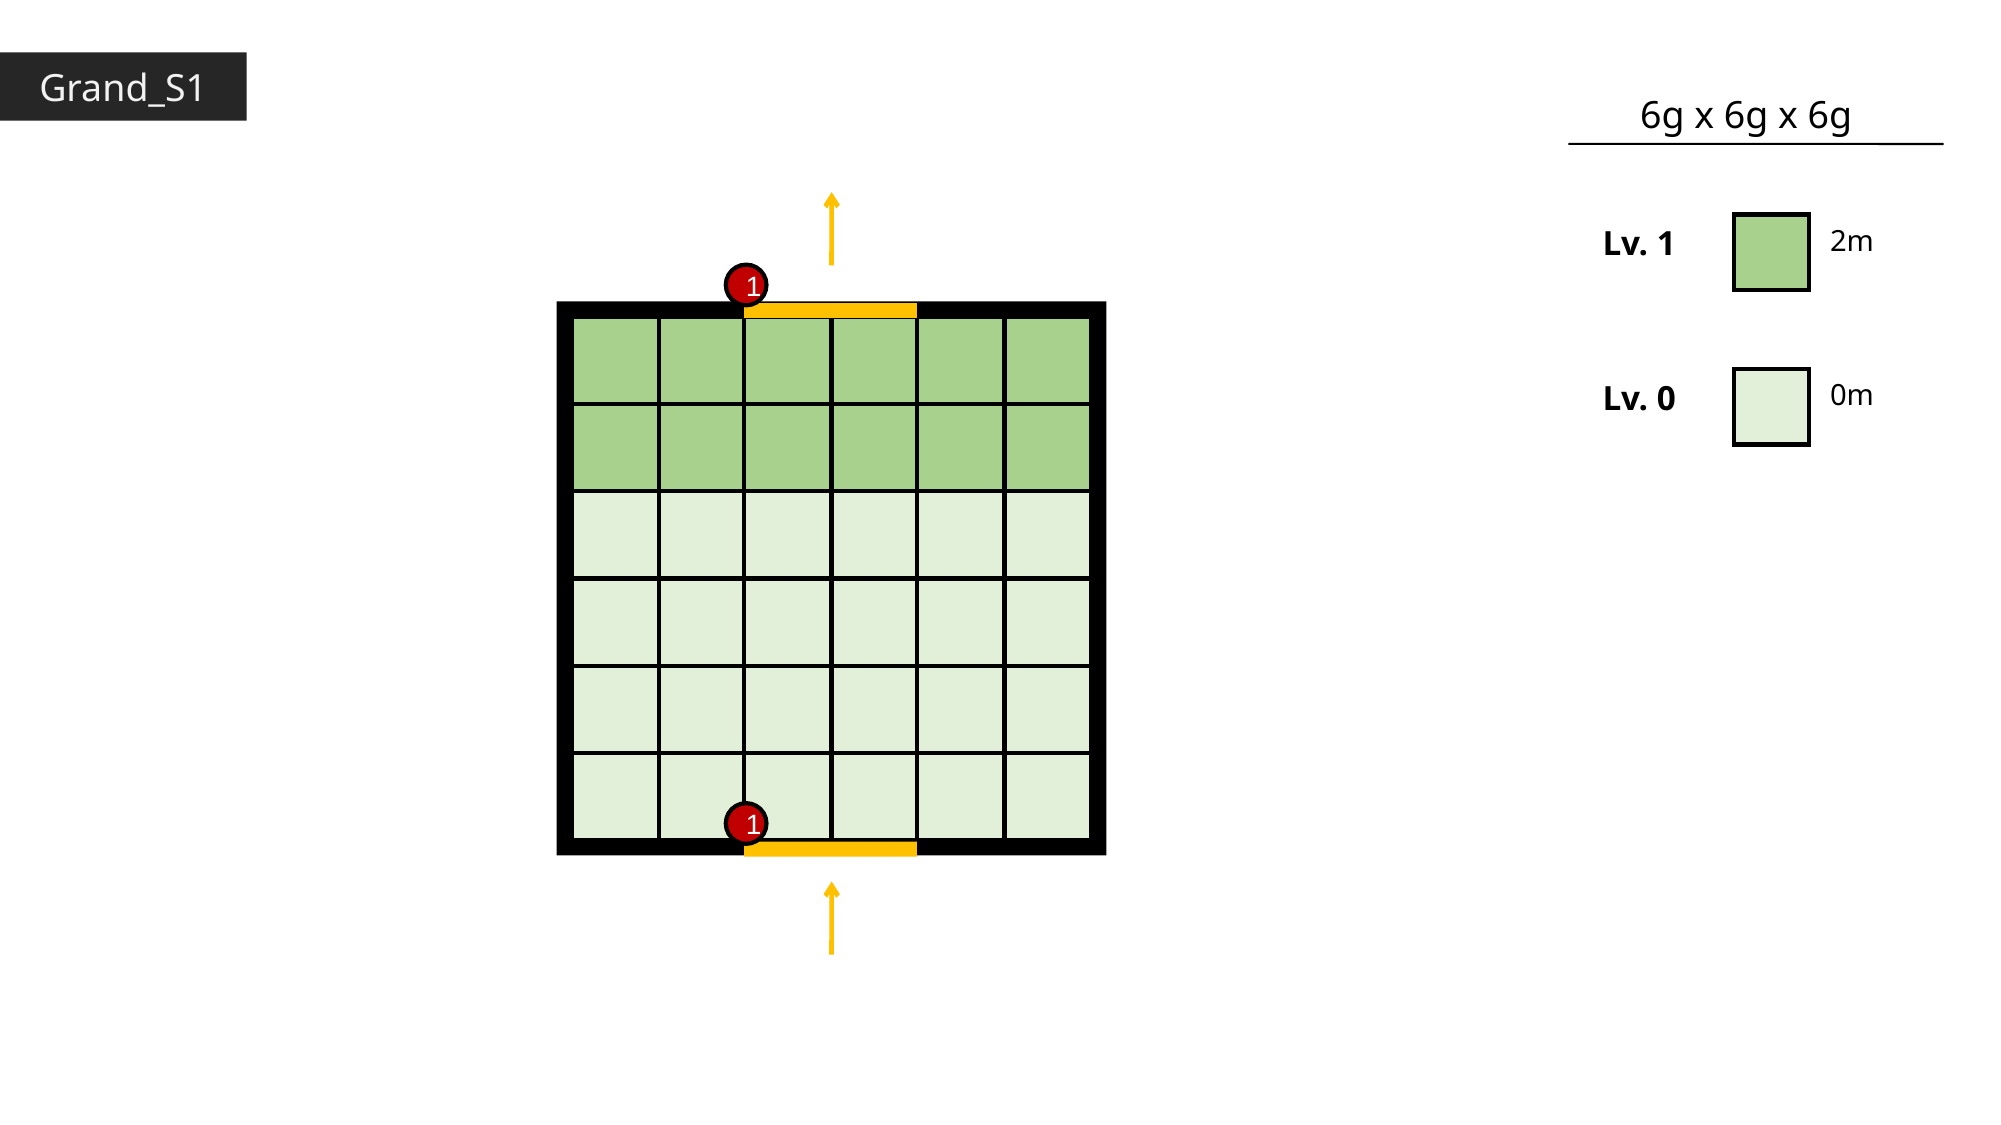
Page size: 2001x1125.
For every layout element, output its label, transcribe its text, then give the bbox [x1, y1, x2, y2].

text_box [1002, 406, 1094, 493]
text_box [1732, 367, 1811, 447]
text_box [830, 406, 915, 493]
text_box [915, 493, 1002, 581]
text_box [569, 406, 657, 493]
text_box [915, 581, 1002, 668]
text_box [1002, 581, 1094, 668]
text_box [742, 301, 919, 320]
text_box [657, 755, 742, 843]
text_box [569, 668, 657, 755]
text_box [569, 755, 657, 843]
text_box [657, 581, 742, 668]
text_box [915, 668, 1002, 755]
text_box [915, 755, 1002, 843]
text_box [1002, 314, 1094, 406]
text_box [657, 406, 742, 493]
text_box [657, 493, 742, 581]
text_box [657, 314, 742, 406]
text_box [1002, 668, 1094, 755]
text_box [554, 299, 742, 858]
text_box [915, 406, 1002, 493]
text_box [569, 581, 657, 668]
text_box [763, 299, 1109, 858]
text_box Lv. 1 [1587, 215, 1748, 270]
text_box Grand_S1 [0, 50, 249, 123]
text_box [742, 320, 830, 406]
text_box [657, 668, 742, 755]
text_box [830, 755, 915, 840]
text_box 1 [723, 262, 769, 308]
text_box [830, 668, 915, 755]
text_box [742, 406, 830, 493]
text_box [824, 881, 839, 955]
text_box [742, 668, 830, 755]
text_box [1732, 212, 1811, 292]
text_box Lv. 0 [1587, 369, 1748, 424]
text_box [1002, 493, 1094, 581]
text_box [830, 320, 915, 406]
text_box 2m [1815, 215, 1922, 265]
text_box [824, 192, 839, 266]
text_box [569, 314, 657, 406]
text_box 0m [1815, 369, 1922, 419]
text_box [569, 493, 657, 581]
text_box [742, 755, 830, 840]
text_box [742, 493, 830, 581]
text_box [742, 840, 919, 859]
text_box [742, 581, 830, 668]
text_box [830, 493, 915, 581]
text_box 6g x 6g x 6g [1590, 83, 1921, 144]
text_box 1 [723, 801, 769, 846]
text_box [915, 314, 1002, 406]
text_box [830, 581, 915, 668]
text_box [1002, 755, 1094, 843]
